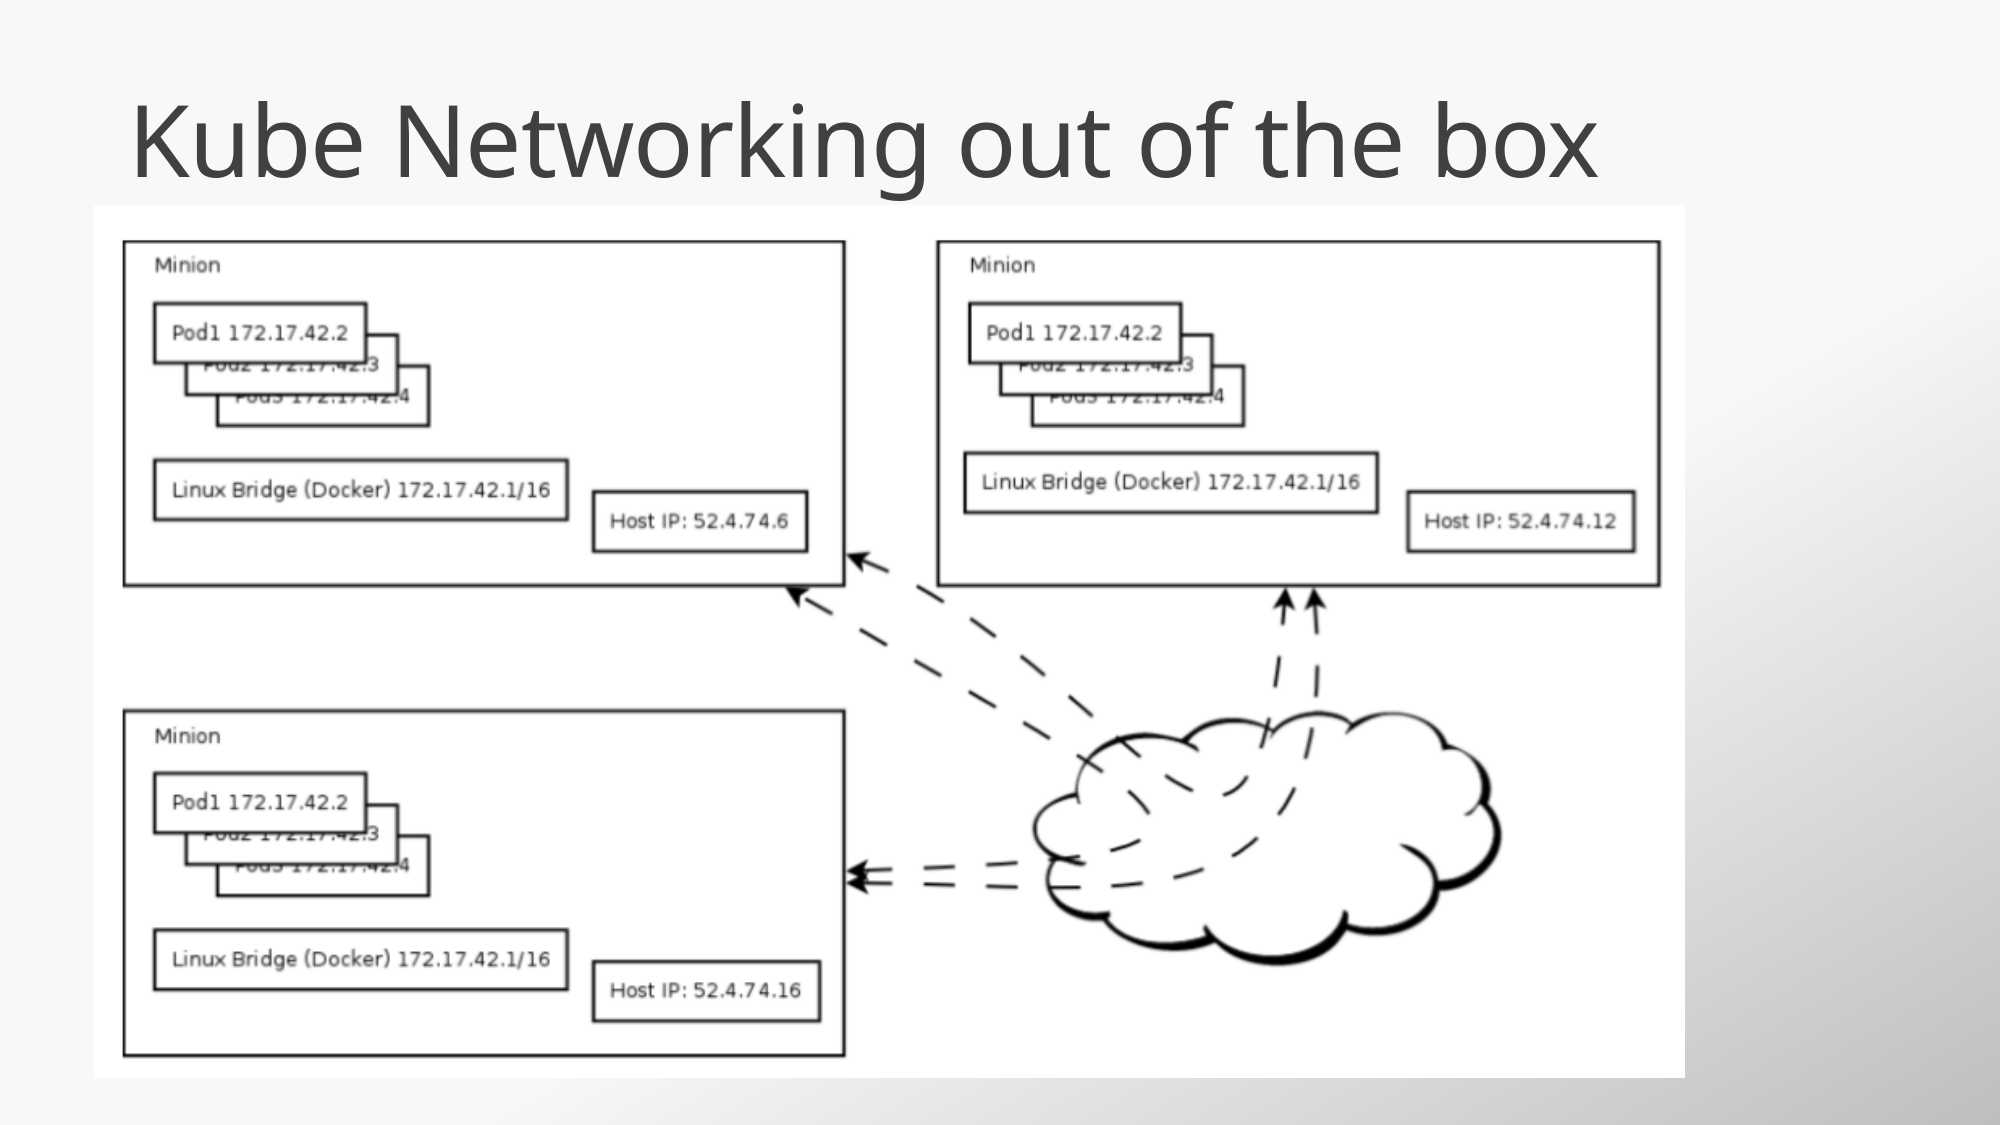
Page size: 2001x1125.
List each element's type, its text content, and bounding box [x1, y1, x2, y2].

title Kube Networking out of the box [113, 47, 1764, 206]
picture [94, 205, 1685, 1079]
